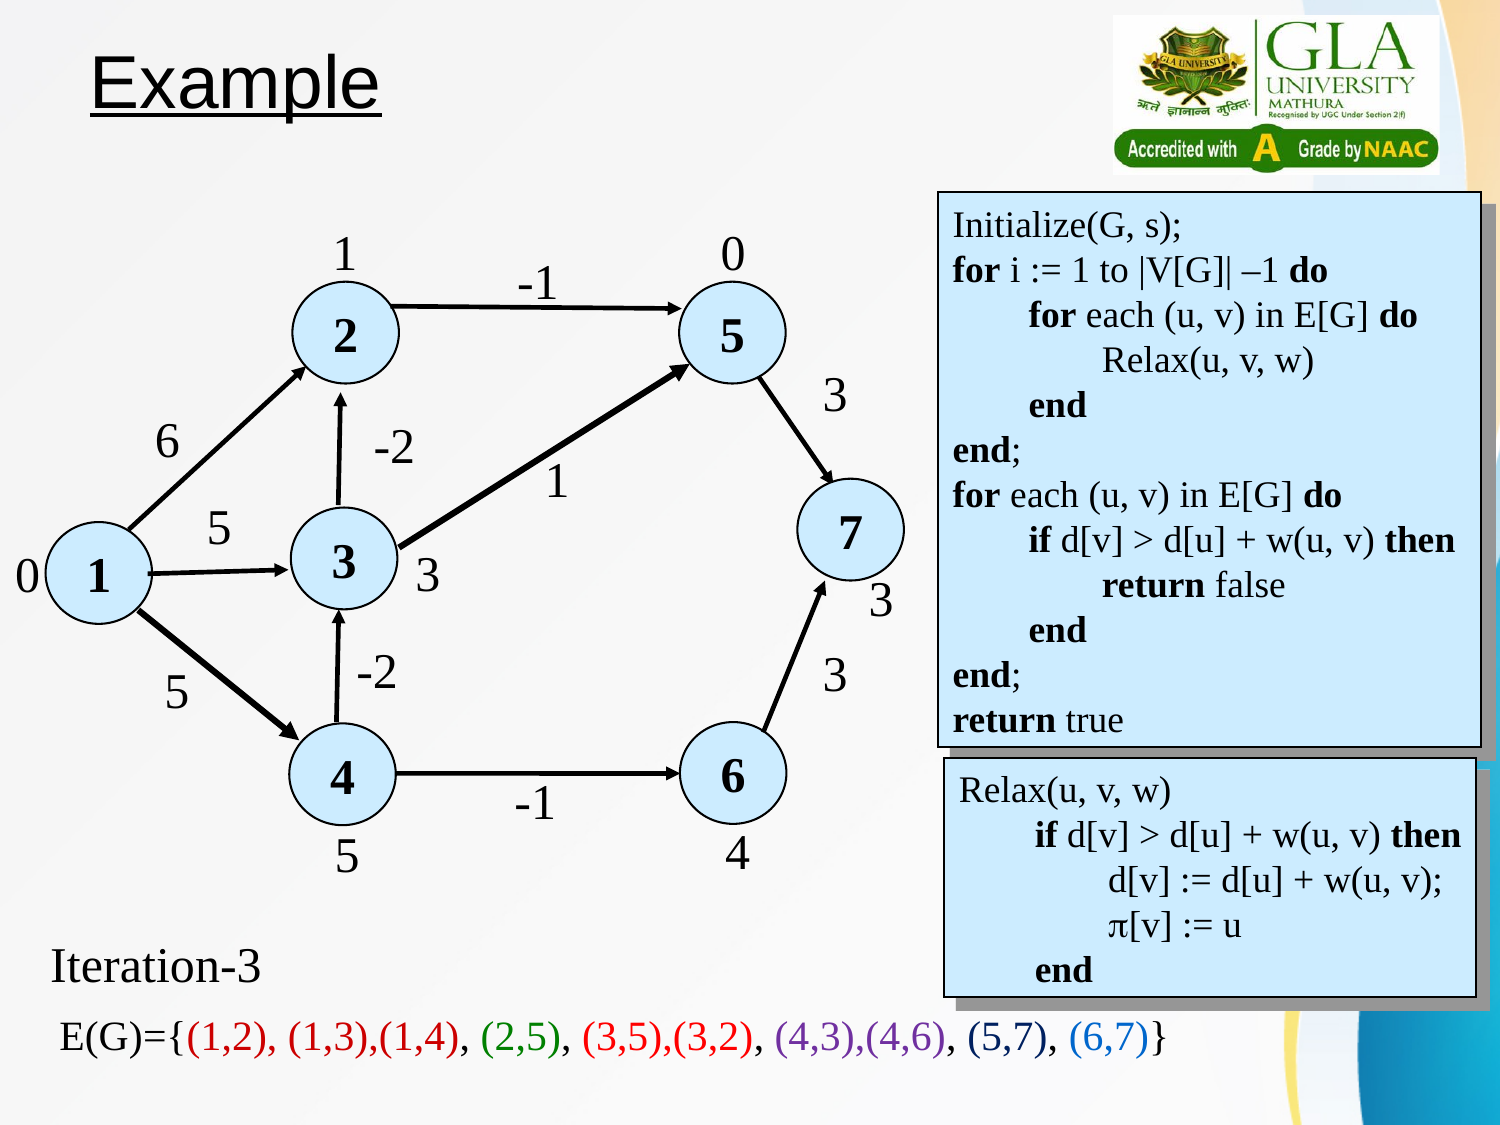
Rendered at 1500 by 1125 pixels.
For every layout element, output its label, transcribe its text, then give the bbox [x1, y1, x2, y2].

text_box Initialize(G, s); for i := 1 to |V[G]| –1 do for each (u, v) in E[G] do Relax(u, v, w) end end; for each (u, v) in E[G] do if d[v] > d[u] + w(u, v) then return false end end; return true [938, 192, 1482, 747]
text_box 3 [853, 558, 909, 634]
text_box -2 [358, 405, 431, 481]
text_box 5 [149, 651, 205, 727]
text_box 4 [289, 723, 396, 820]
title Example [74, 30, 1112, 127]
text_box [570, 363, 690, 439]
text_box [147, 563, 289, 577]
text_box 0 [0, 535, 56, 611]
text_box [205, 663, 300, 741]
text_box -1 [499, 762, 572, 838]
text_box 3 [400, 534, 456, 609]
text_box [758, 376, 833, 483]
text_box [195, 366, 307, 469]
text_box 7 [797, 478, 904, 581]
text_box Relax(u, v, w) if d[v] > d[u] + w(u, v) then d[v] := d[u] + w(u, v); [v] := u end [944, 757, 1477, 998]
text_box -1 [502, 242, 574, 317]
text_box 5 [319, 814, 375, 890]
text_box 3 [290, 507, 398, 610]
text_box [572, 767, 681, 780]
text_box 6 [679, 722, 787, 819]
text_box 0 [705, 213, 761, 289]
text_box 2 [292, 288, 399, 384]
text_box [332, 609, 345, 723]
text_box Iteration-3 [35, 924, 312, 1000]
text_box -2 [341, 631, 413, 707]
text_box [763, 580, 827, 733]
text_box 6 [140, 400, 195, 476]
text_box 5 [191, 486, 247, 562]
text_box 3 [807, 633, 863, 709]
text_box 1 [529, 439, 585, 515]
text_box [334, 392, 347, 506]
text_box 4 [710, 812, 766, 888]
text_box 1 [317, 213, 373, 289]
text_box E(G)={(1,2), (1,3),(1,4), (2,5), (3,5),(3,2), (4,3),(4,6), (5,7), (6,7)} [44, 1001, 1241, 1067]
text_box 5 [679, 288, 786, 384]
text_box 3 [807, 354, 863, 430]
text_box 1 [56, 522, 153, 624]
picture [0, 0, 1500, 1125]
text_box [574, 302, 682, 315]
